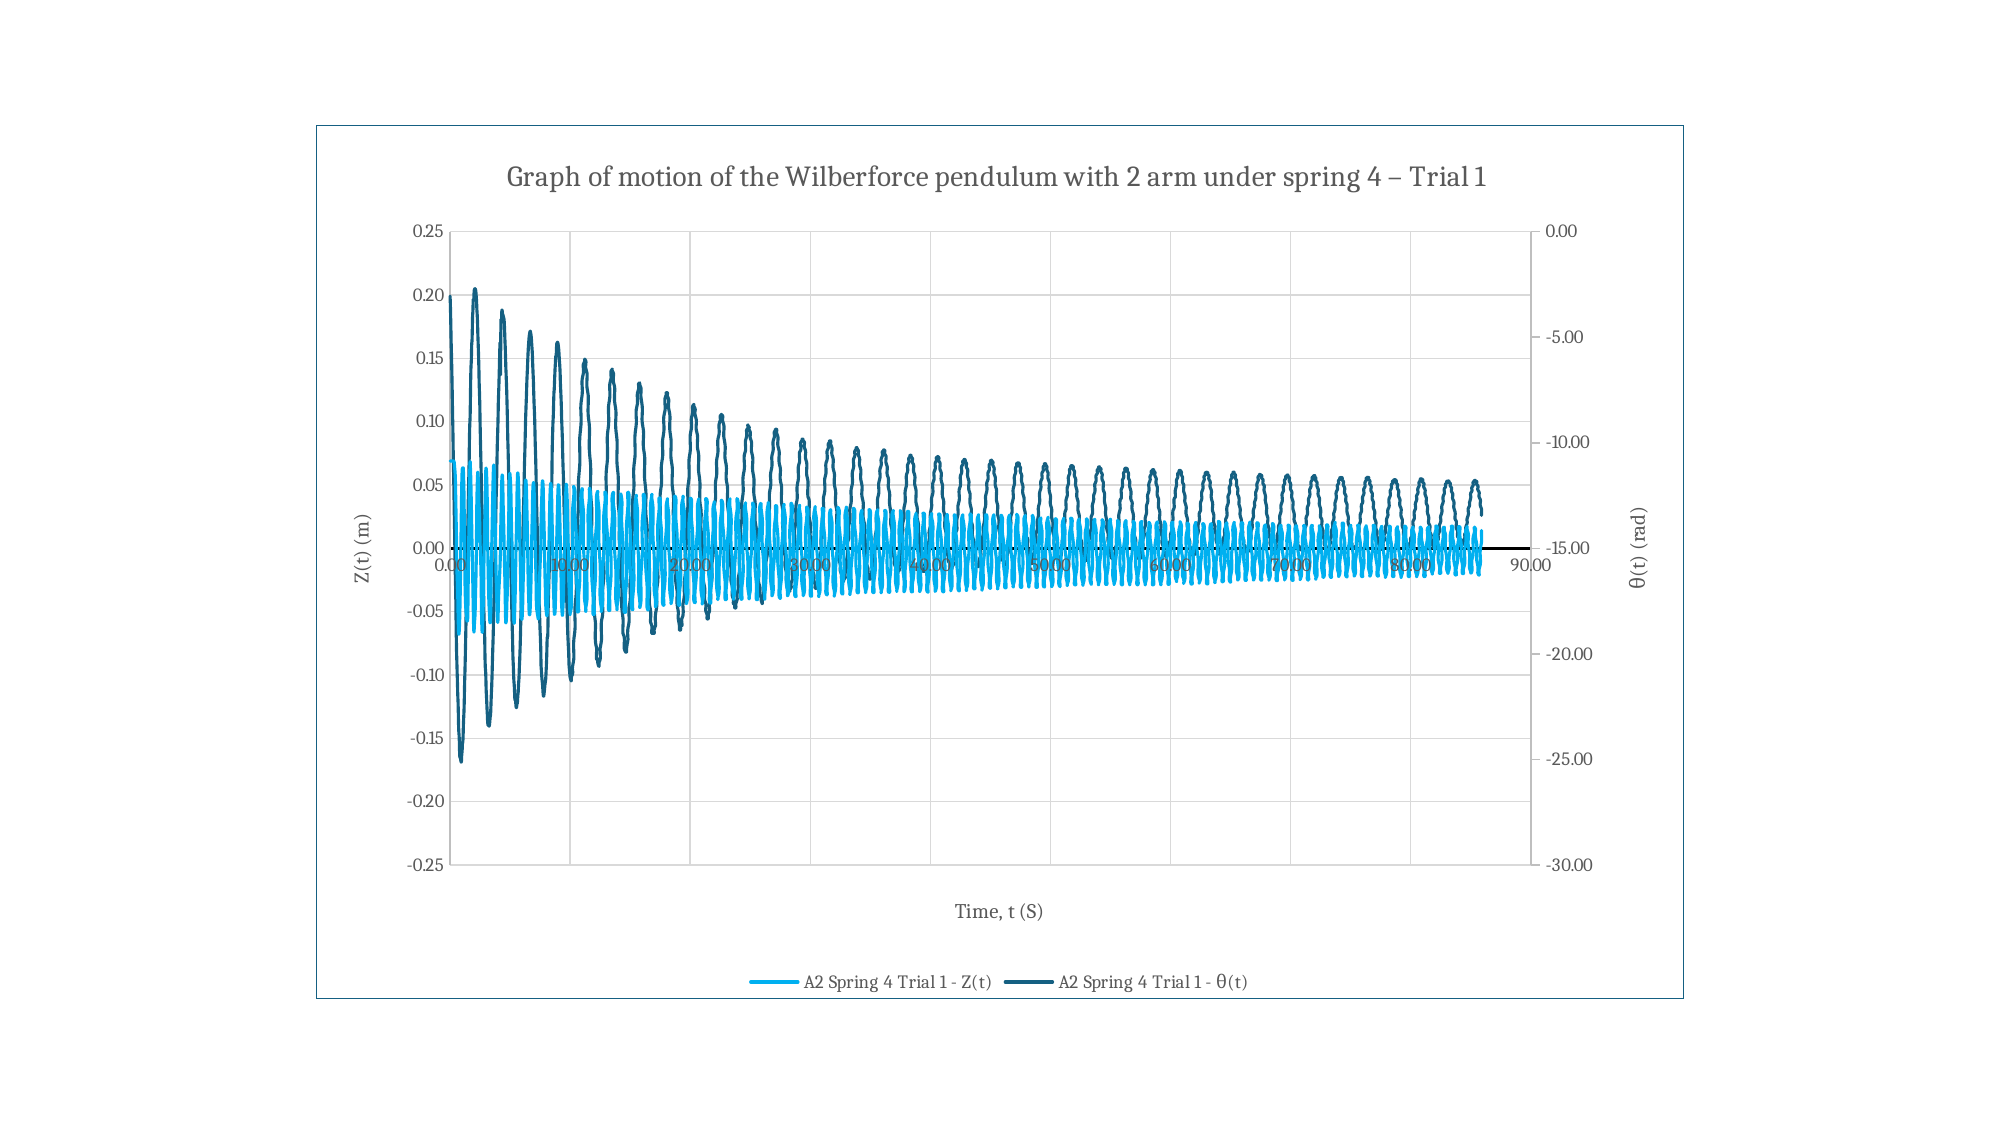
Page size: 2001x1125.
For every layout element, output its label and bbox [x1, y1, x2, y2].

chart [316, 125, 1684, 1000]
